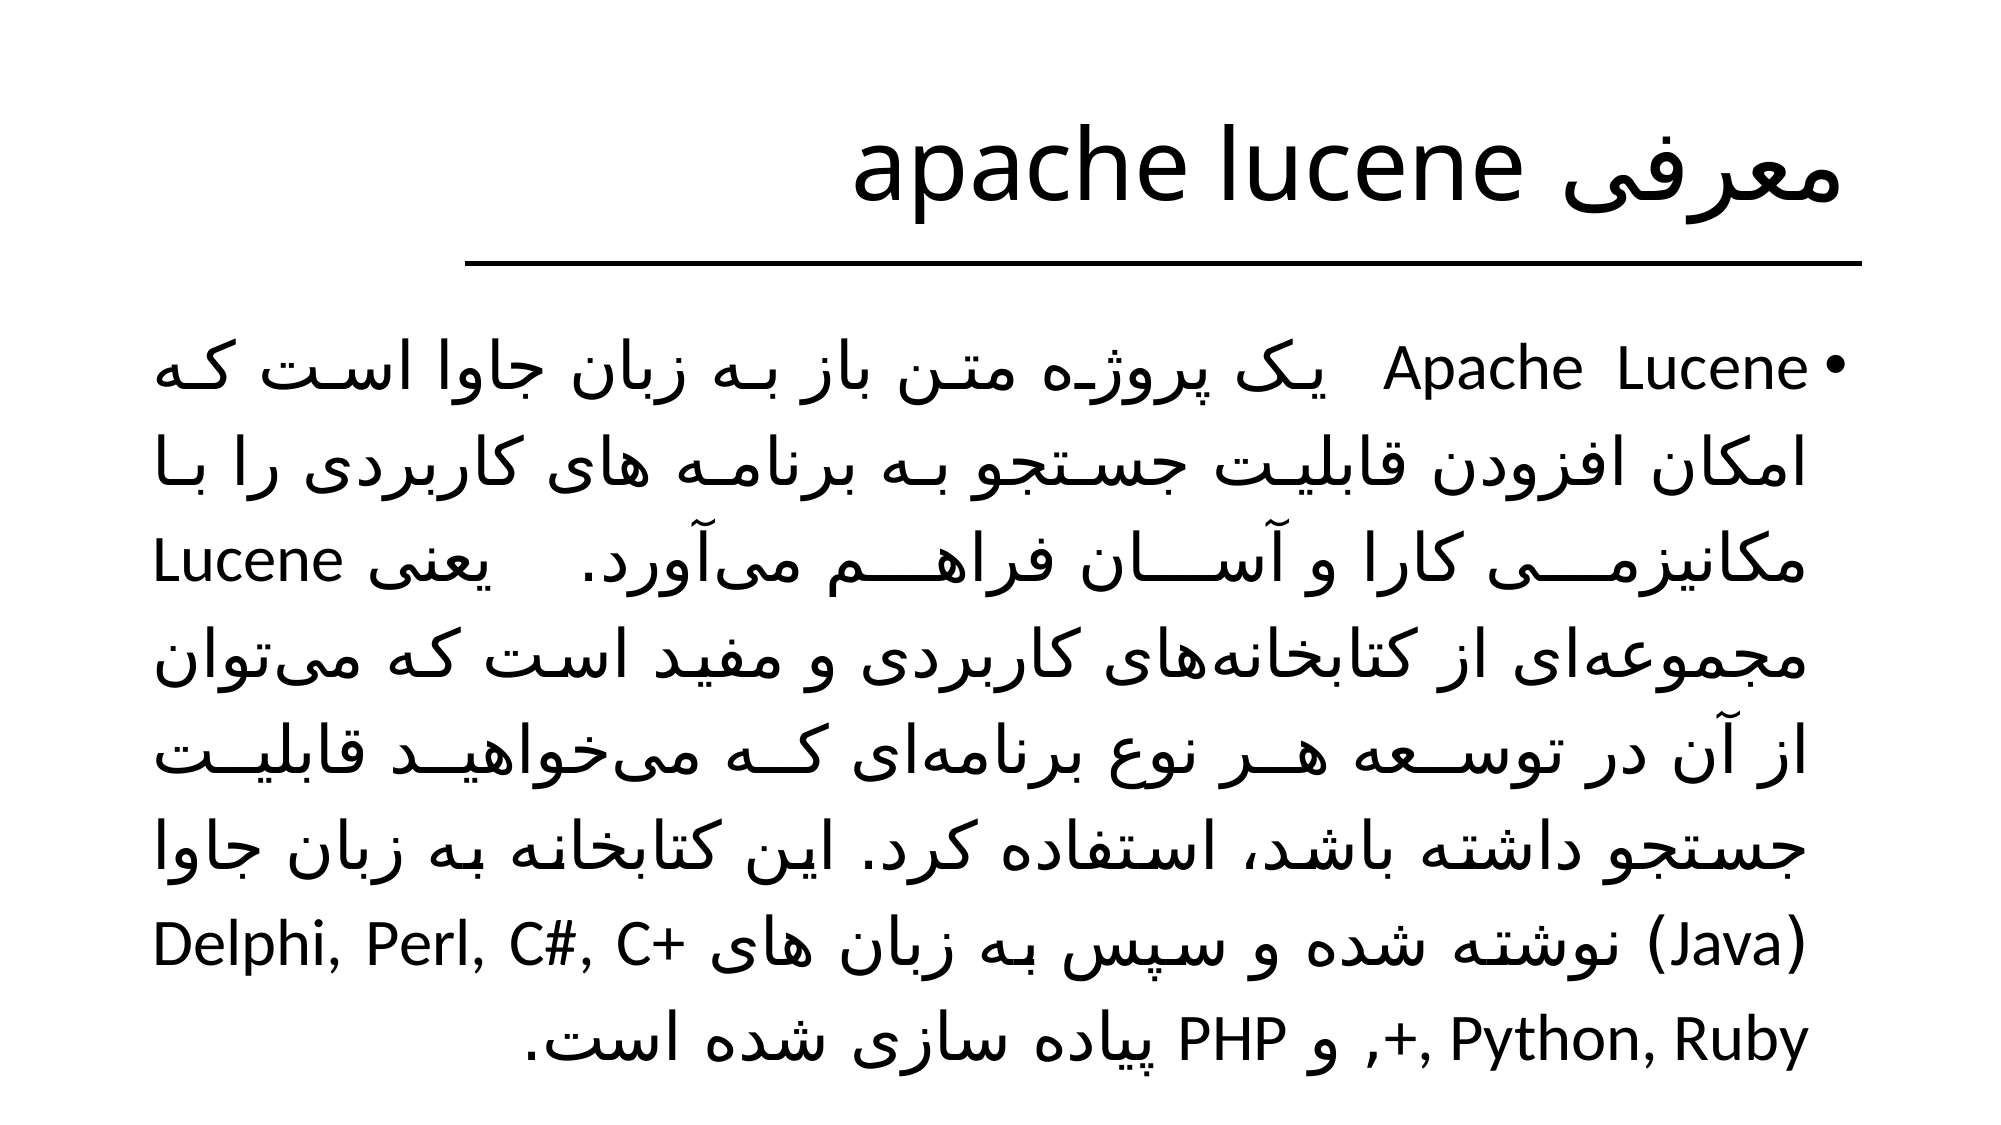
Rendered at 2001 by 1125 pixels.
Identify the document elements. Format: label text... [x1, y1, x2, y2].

list Apache Lucene یک پروژه متن ‌باز به زبان جاوا است که امکان افزودن قابلیت جستجو به برنامه های کاربردی را با مکانیزمی کارا و آسان فراهم می‌آورد. یعنی Lucene مجموعه‌ای از کتابخانه‌های کاربردی و مفید است که می‌توان از آن‌ در توسعه هر نوع برنامه‌ای که می‌خواهید قابلیت جستجو داشته باشد، استفاده کرد. این کتابخانه به زبان جاوا (Java) نوشته شده و سپس به زبان های Delphi, Perl, C#, C++, Python, Ruby, و PHP پیاده سازی شده است. [137, 299, 1863, 1014]
title معرفی apache lucene [137, 59, 1863, 278]
